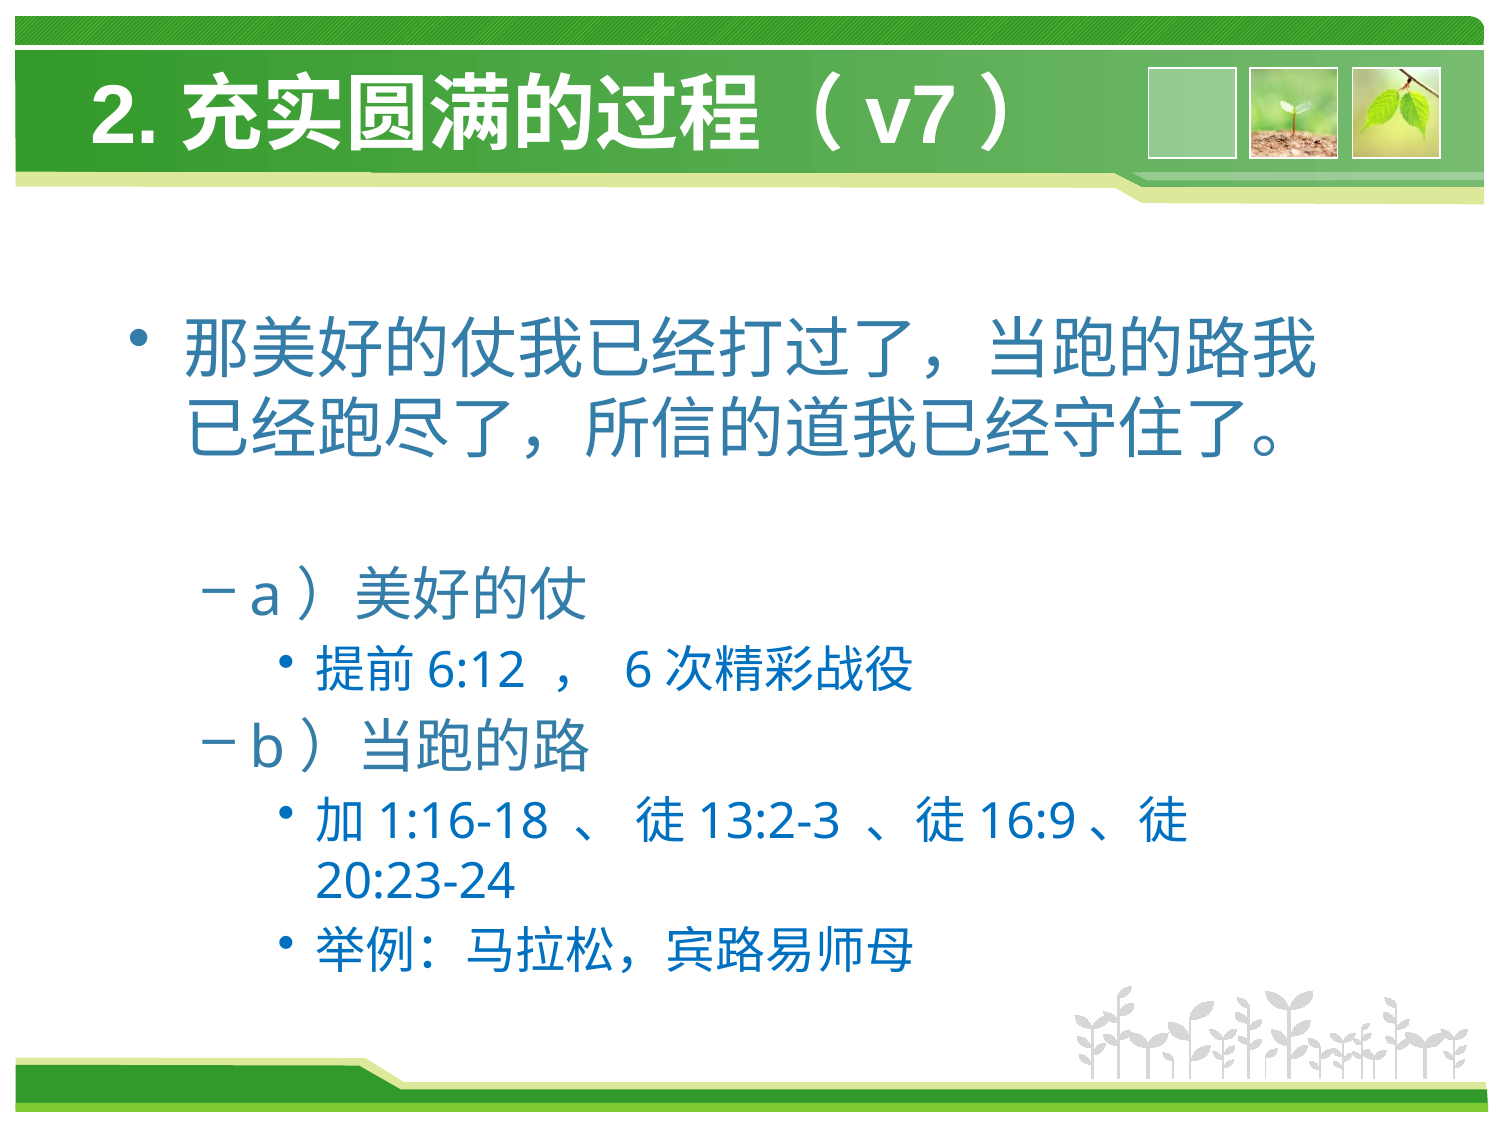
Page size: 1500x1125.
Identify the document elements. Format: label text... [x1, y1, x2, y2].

title 2.充实圆满的过程（v7） [75, 39, 1138, 182]
picture [1251, 69, 1337, 157]
picture [1353, 69, 1439, 157]
list 那美好的仗我已经打过了，当跑的路我已经跑尽了，所信的道我已经守住了。 a）美好的仗 提前6:12 ， 6次精彩战役 b）当跑的路 加1:16-18 、 徒13:2-3 、徒16:9、徒20:23-24 举例：马拉松，宾路易师母 [112, 298, 1338, 1024]
